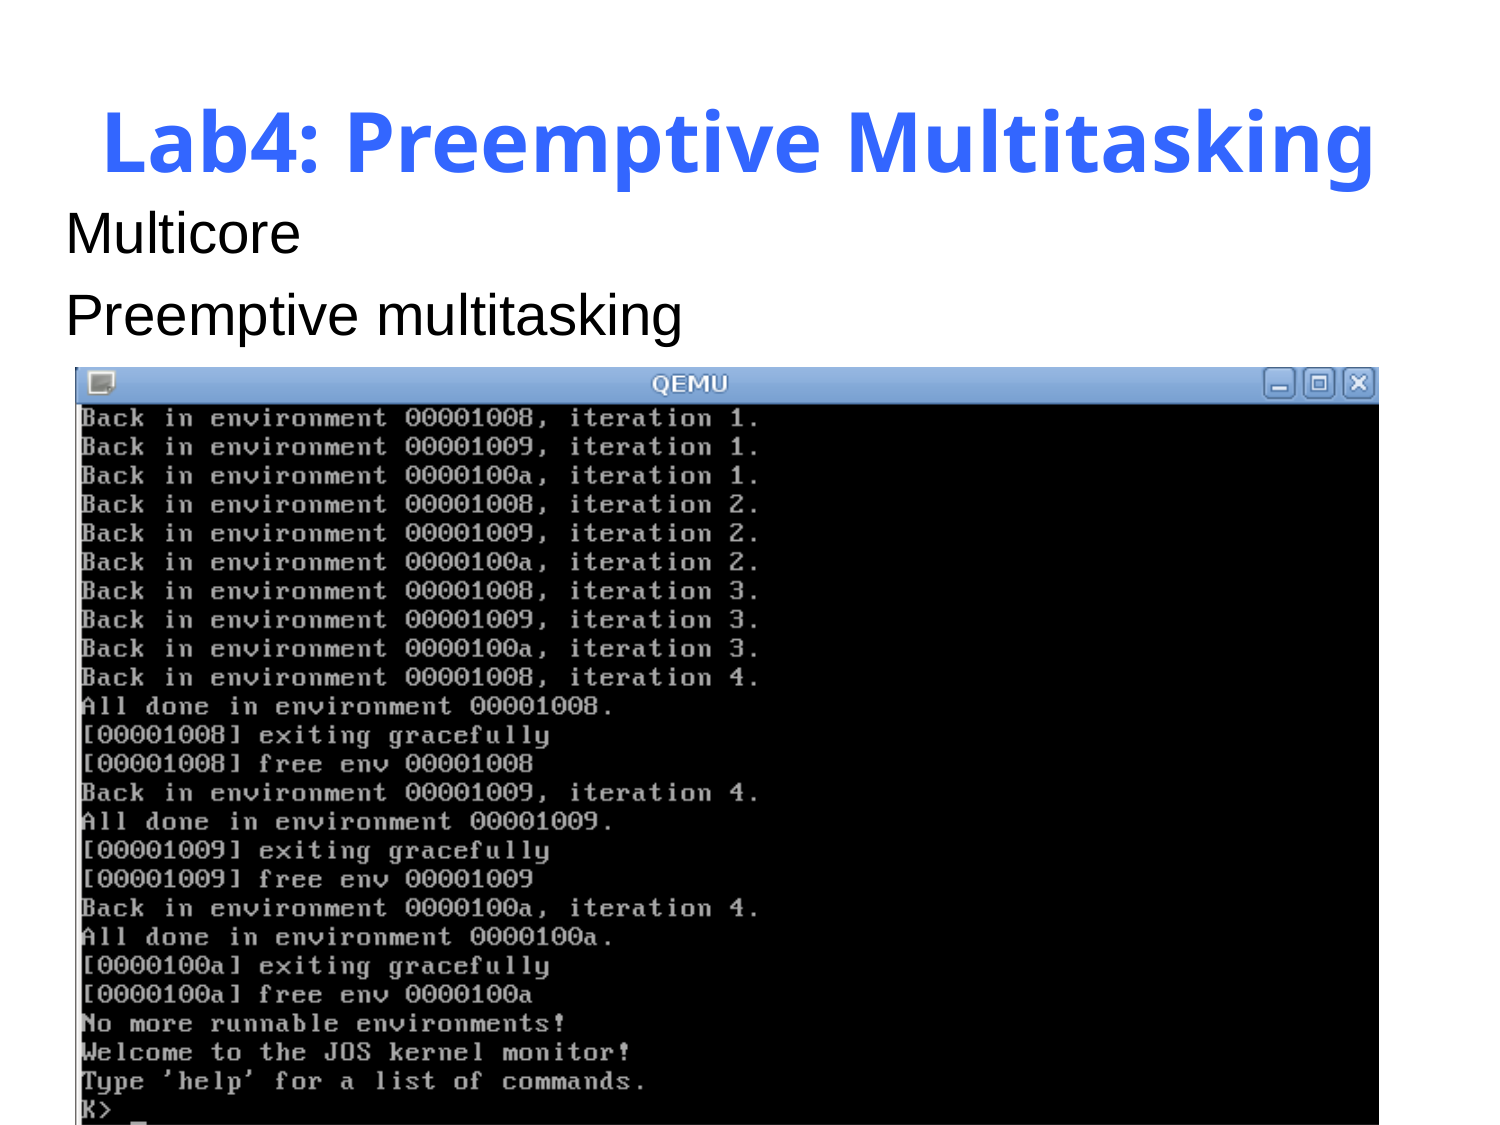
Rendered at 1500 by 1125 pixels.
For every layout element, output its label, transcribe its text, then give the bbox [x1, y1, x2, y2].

picture [74, 367, 1379, 1125]
title Lab4: Preemptive Multitasking [75, 45, 1425, 187]
list Multicore Preemptive multitasking [50, 187, 1425, 1005]
